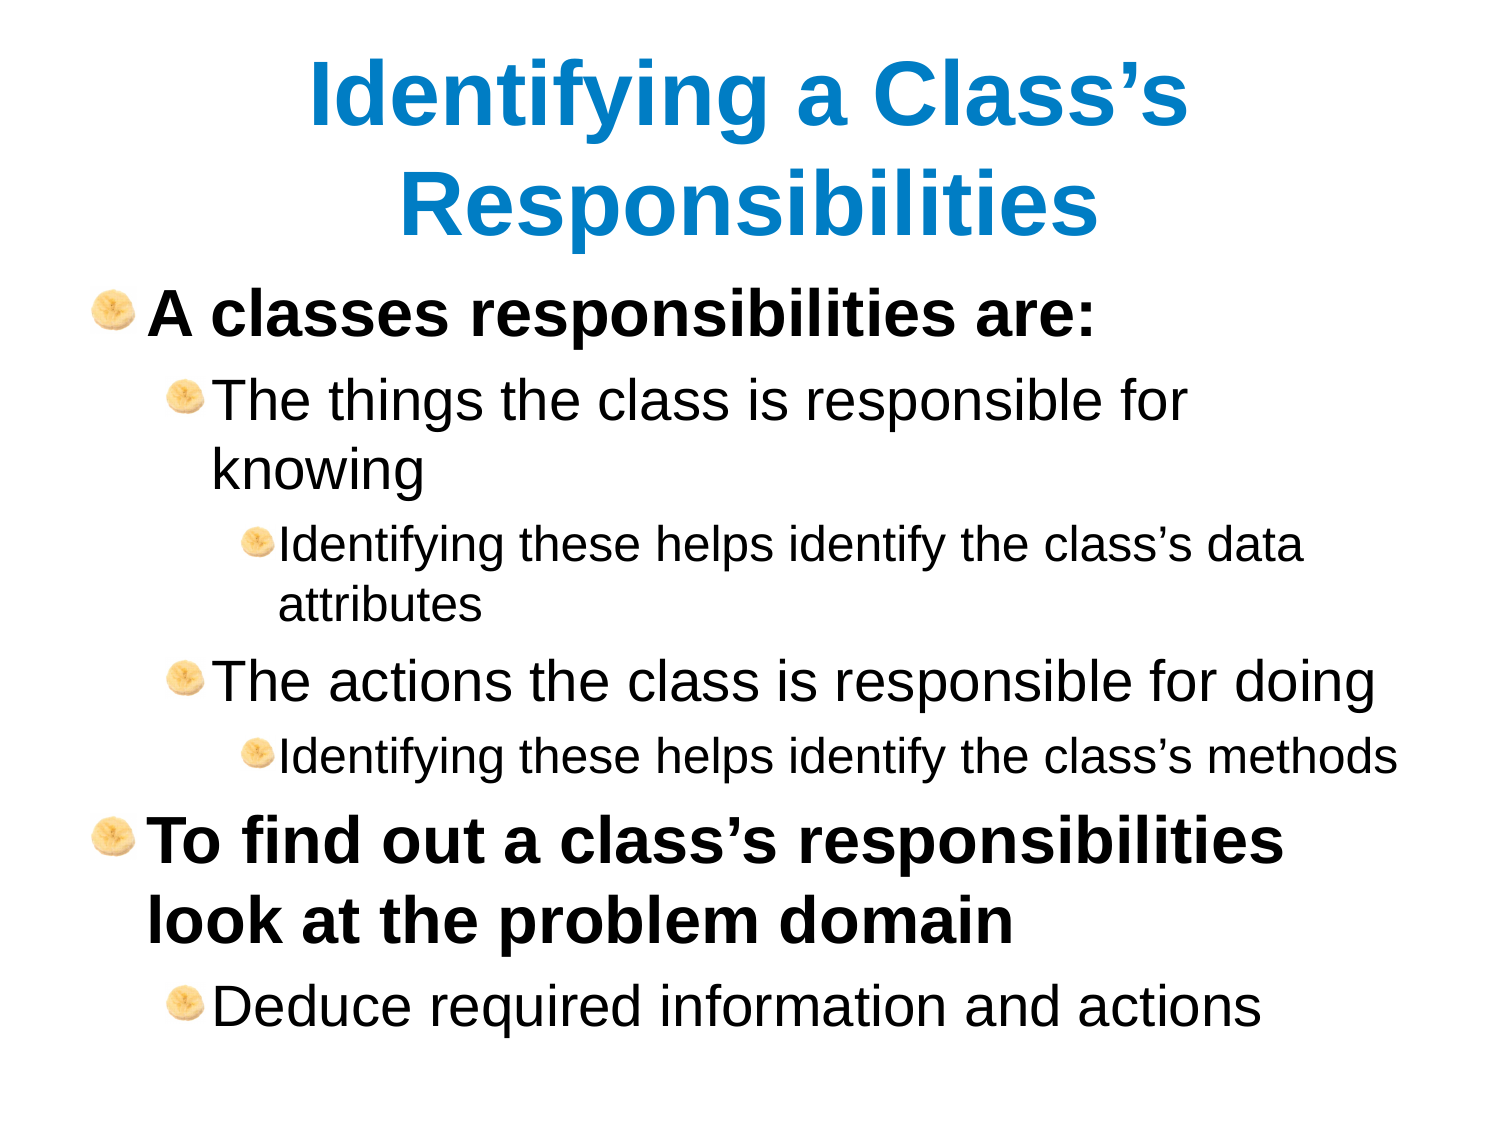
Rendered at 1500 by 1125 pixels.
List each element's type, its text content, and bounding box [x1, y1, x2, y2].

title Identifying a Class’s Responsibilities [75, 50, 1425, 238]
list A classes responsibilities are: The things the class is responsible for knowing Identifying these helps identify the class’s data attributes The actions the class is responsible for doing Identifying these helps identify the class’s methods To find out a class’s responsibilities look at the problem domain Deduce required information and actions [75, 262, 1425, 1005]
picture [90, 813, 137, 860]
picture [90, 286, 137, 334]
picture [240, 524, 276, 560]
picture [165, 376, 206, 417]
picture [165, 657, 206, 699]
picture [240, 735, 276, 771]
picture [165, 982, 206, 1024]
